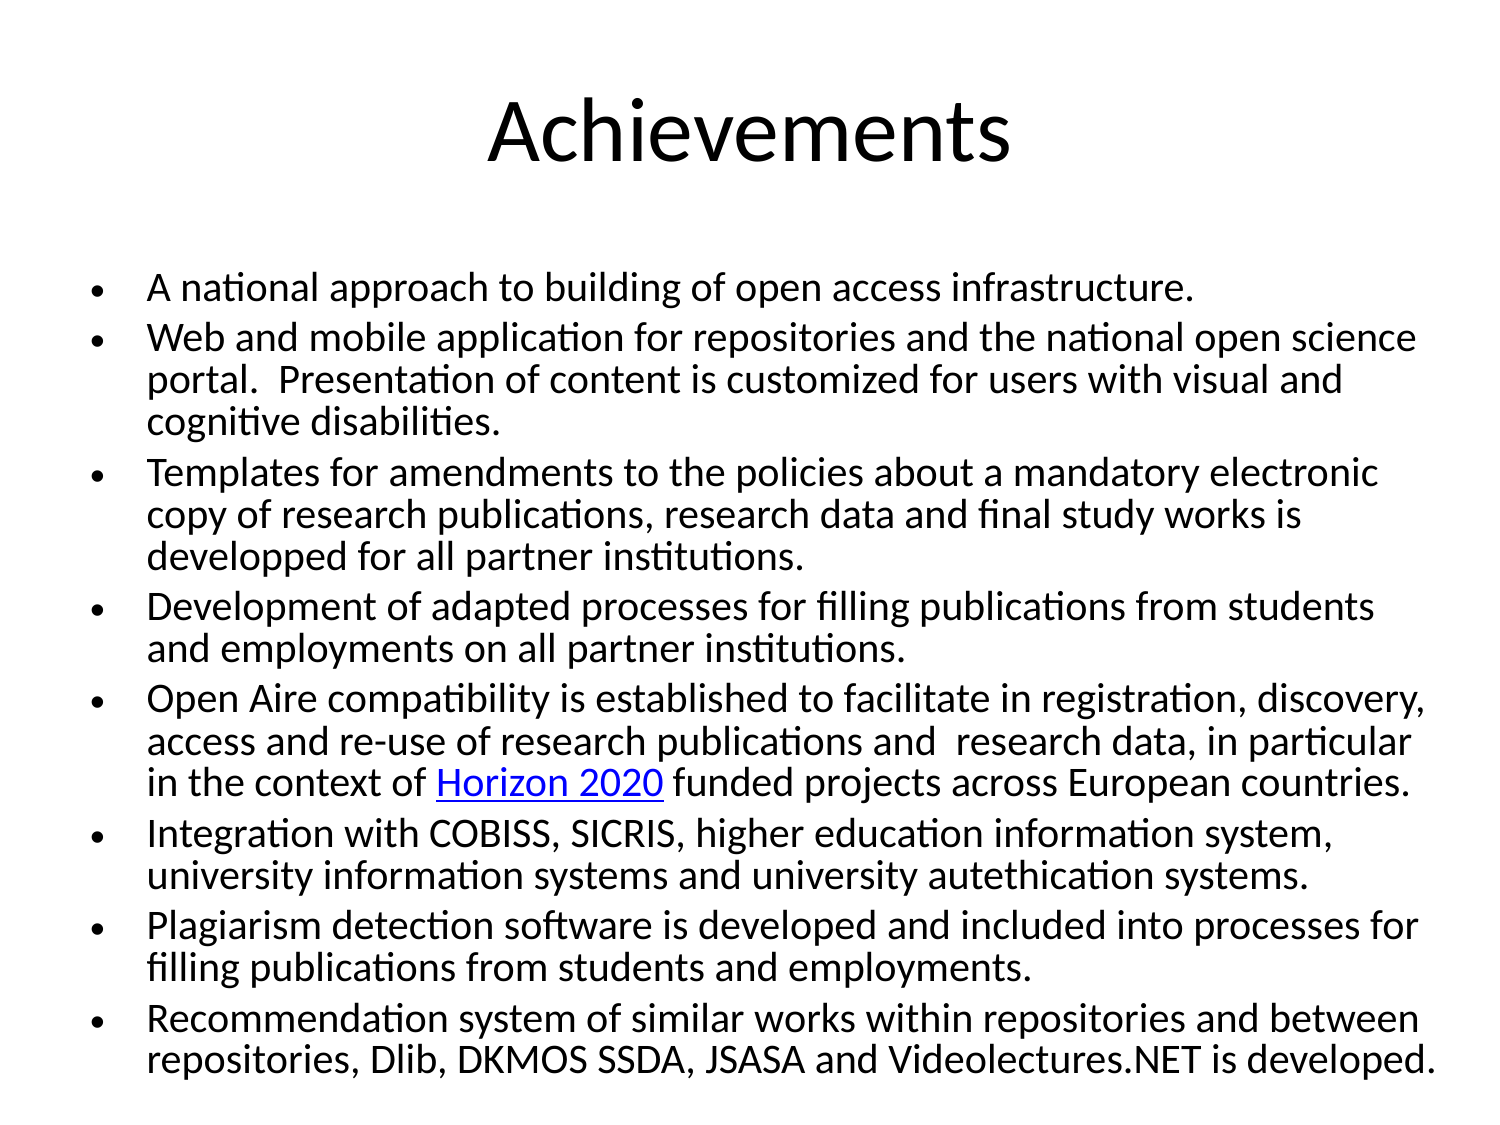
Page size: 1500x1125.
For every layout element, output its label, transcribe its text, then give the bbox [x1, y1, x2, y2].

list A national approach to building of open access infrastructure. Web and mobile application for repositories and the national open science portal. Presentation of content is customized for users with visual and cognitive disabilities. Templates for amendments to the policies about a mandatory electronic copy of research publications, research data and final study works is developped for all partner institutions. Development of adapted processes for filling publications from students and employments on all partner institutions. Open Aire compatibility is established to facilitate in registration, discovery, access and re-use of research publications and research data, in particular in the context of Horizon 2020 funded projects across European countries. Integration with COBISS, SICRIS, higher education information system, university information systems and university autethication systems. Plagiarism detection software is developed and included into processes for filling publications from students and employments. Recommendation system of similar works within repositories and between repositories, Dlib, DKMOS SSDA, JSASA and Videolectures.NET is developed. [75, 262, 1459, 1125]
title Achievements [75, 45, 1425, 233]
